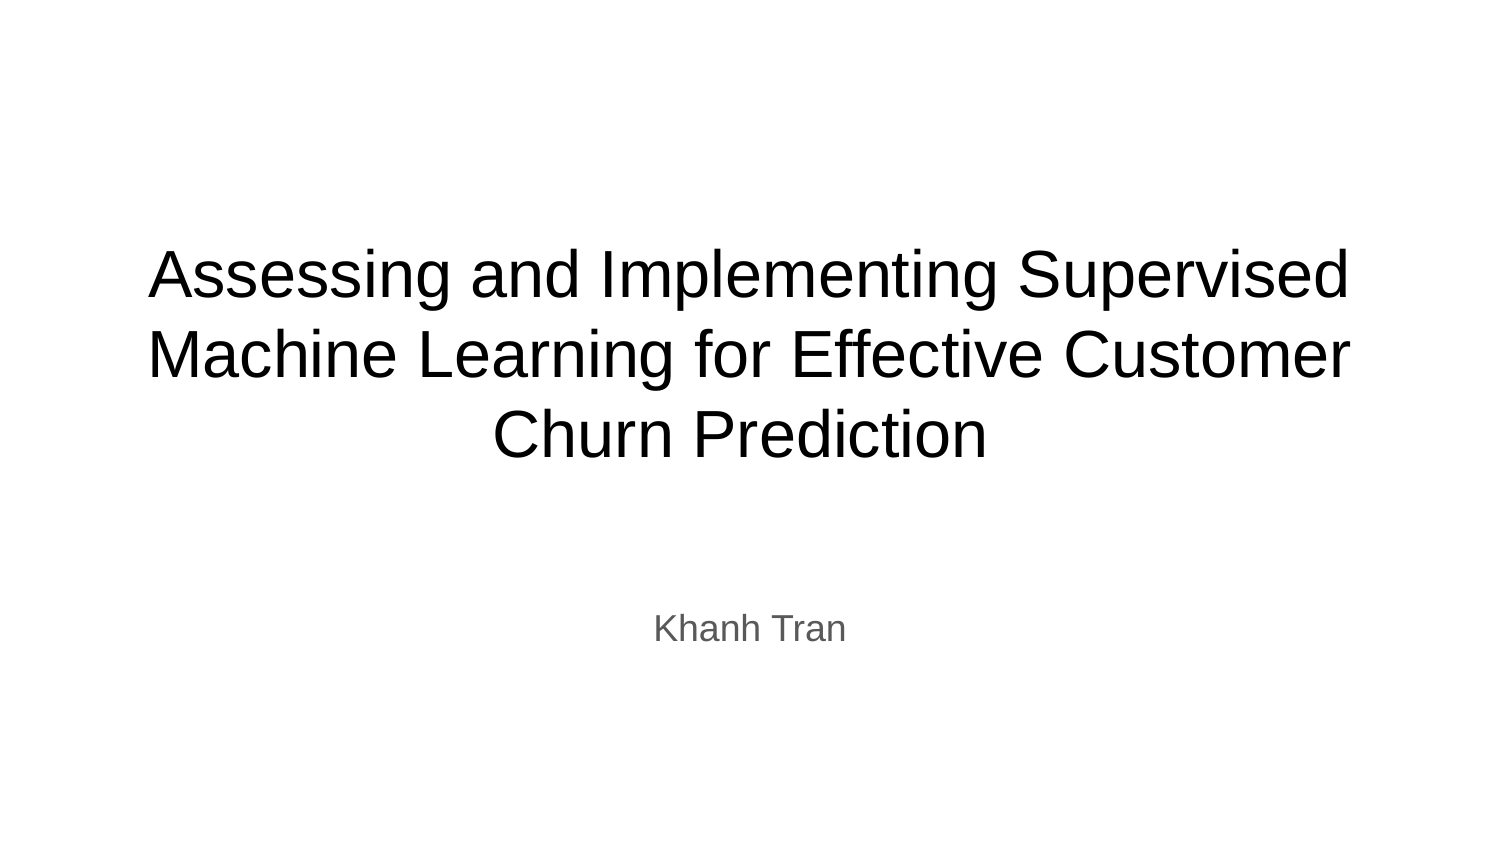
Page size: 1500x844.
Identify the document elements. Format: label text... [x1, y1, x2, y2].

subtitle Khanh Tran [51, 565, 1449, 724]
title Assessing and Implementing Supervised Machine Learning for Effective Customer Churn Prediction [51, 35, 1449, 487]
